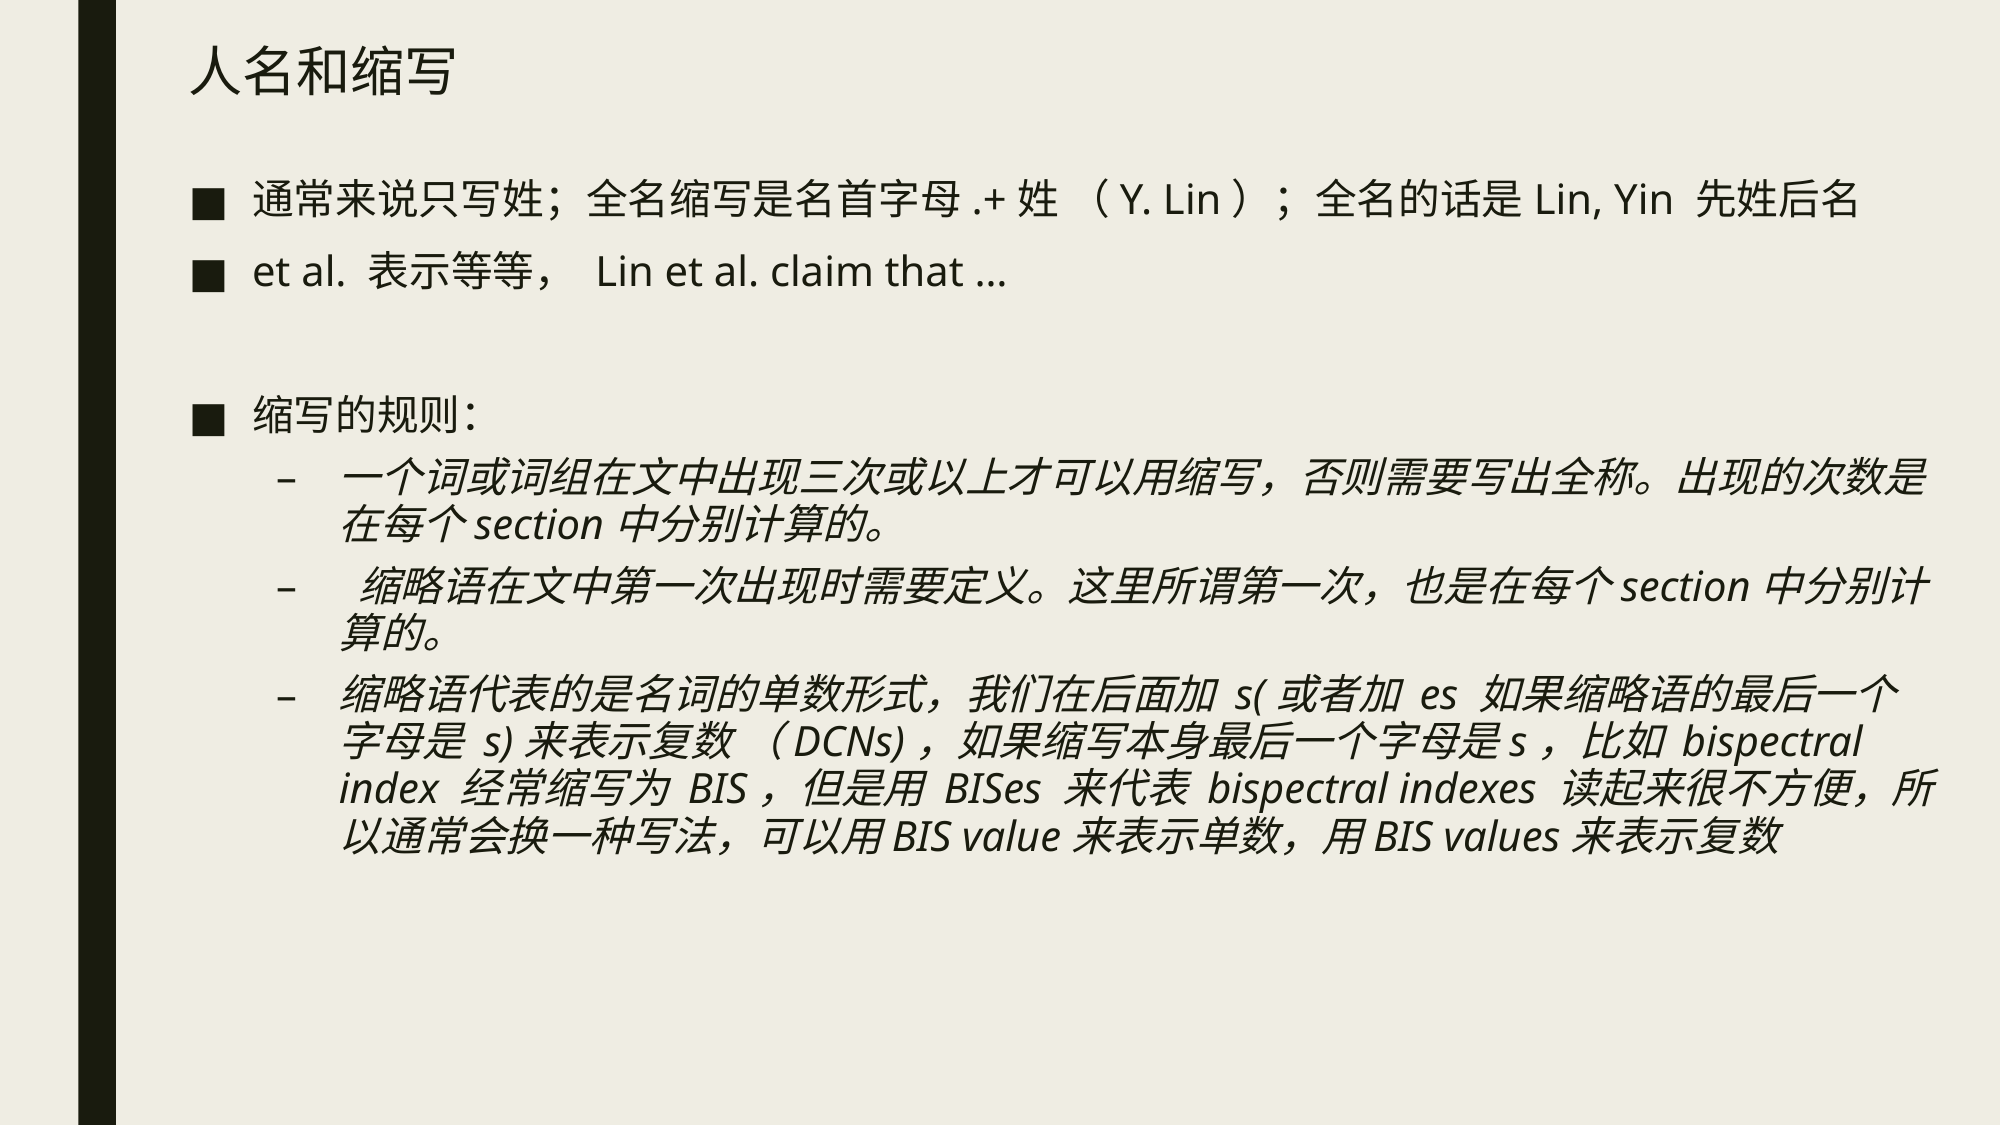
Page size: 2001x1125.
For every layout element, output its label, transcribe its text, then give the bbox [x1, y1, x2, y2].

list 通常来说只写姓；全名缩写是名首字母.+姓 （Y. Lin）；全名的话是Lin, Yin 先姓后名 et al. 表示等等， Lin et al. claim that … 缩写的规则： 一个词或词组在文中出现三次或以上才可以用缩写，否则需要写出全称。出现的次数是在每个section中分别计算的。 缩略语在文中第一次出现时需要定义。这里所谓第一次，也是在每个section中分别计算的。 缩略语代表的是名词的单数形式，我们在后面加 s(或者加 es 如果缩略语的最后一个字母是 s)来表示复数 （DCNs)，如果缩写本身最后一个字母是s，比如 bispectral index 经常缩写为 BIS，但是用 BISes 来代表 bispectral indexes 读起来很不方便，所以通常会换一种写法，可以用BIS value来表示单数，用BIS values来表示复数 [174, 169, 1949, 1001]
title 人名和缩写 [174, 37, 1749, 111]
